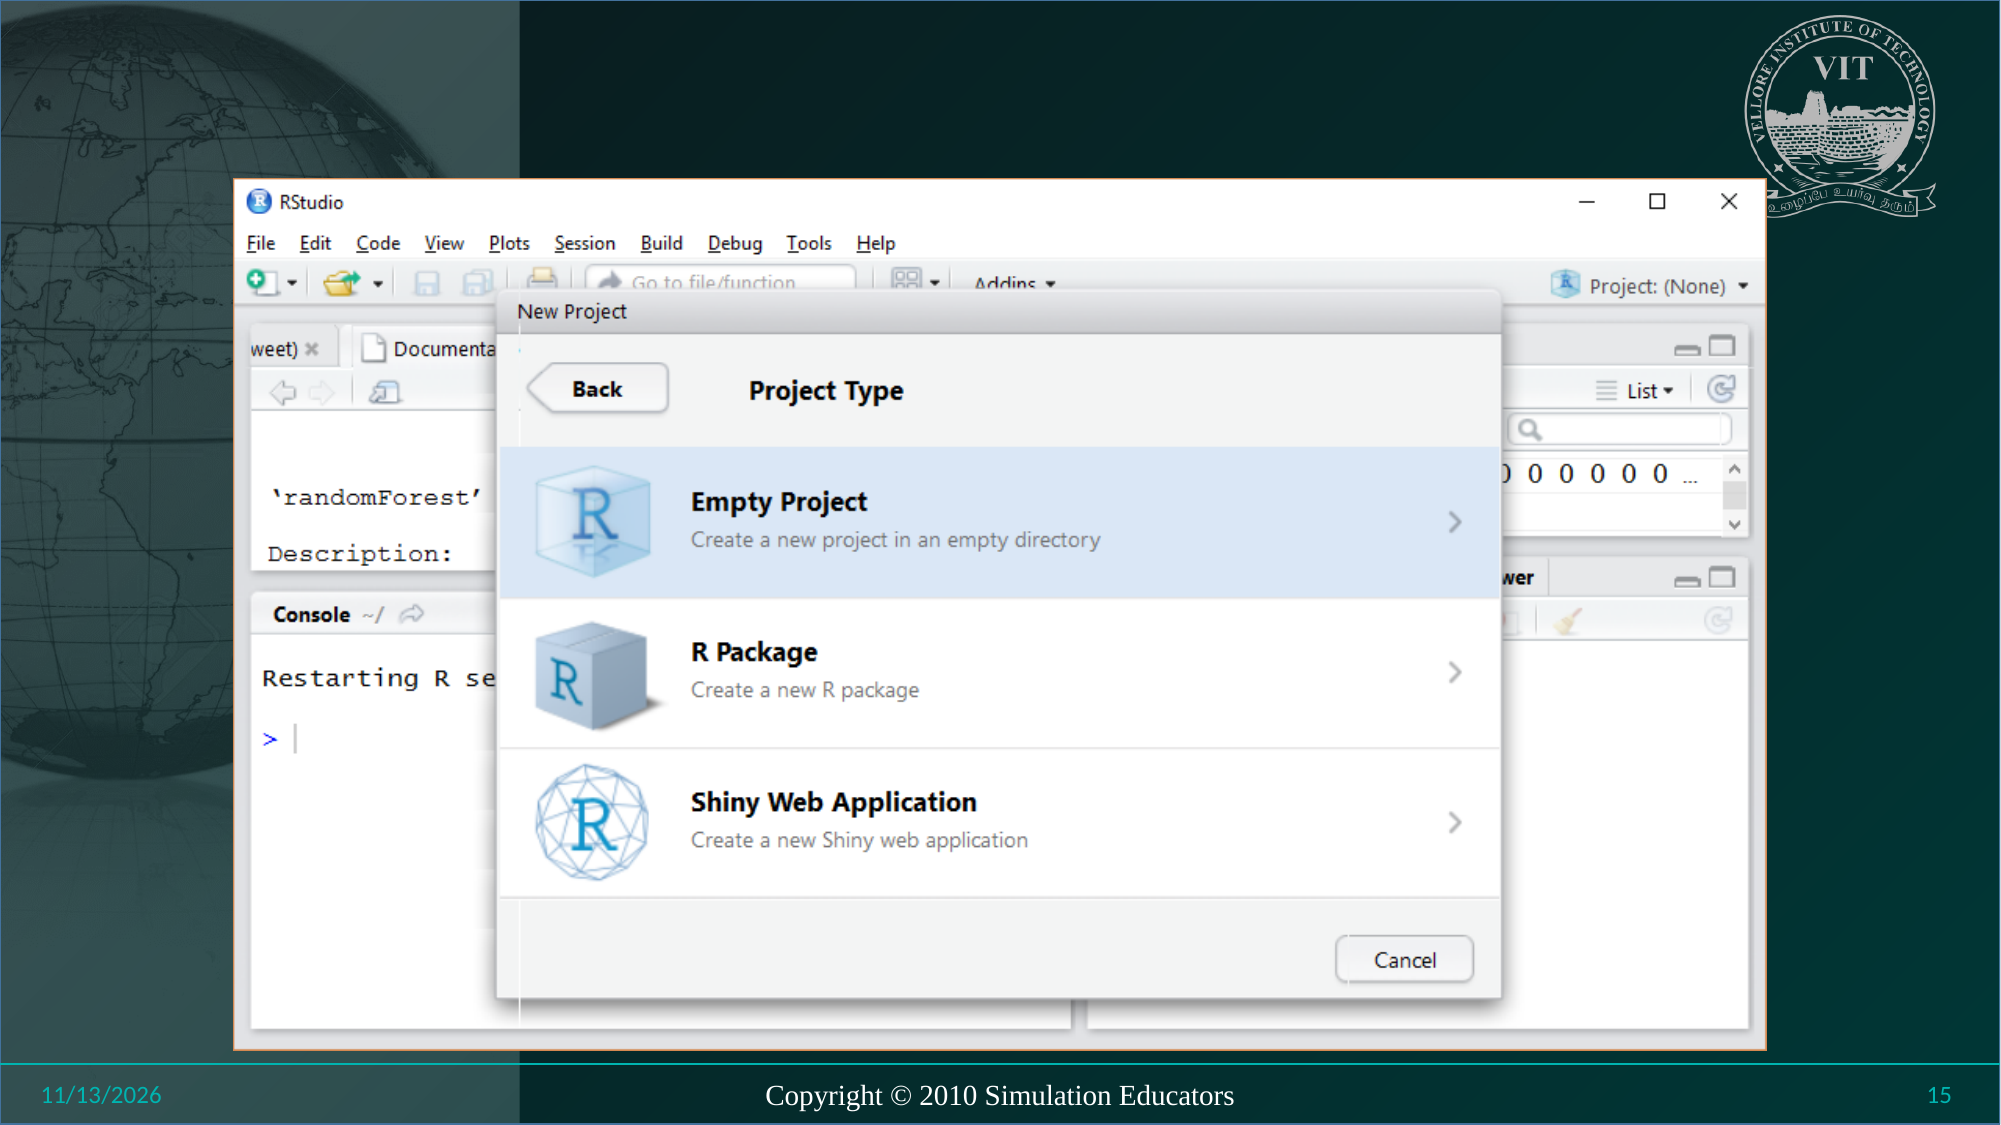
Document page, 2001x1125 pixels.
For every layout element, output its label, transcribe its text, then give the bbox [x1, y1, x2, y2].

picture [233, 178, 1767, 1051]
footer Copyright © 2010 Simulation Educators [662, 1064, 1338, 1124]
slide_number 15 [1517, 1064, 1968, 1124]
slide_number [25, 1064, 476, 1124]
